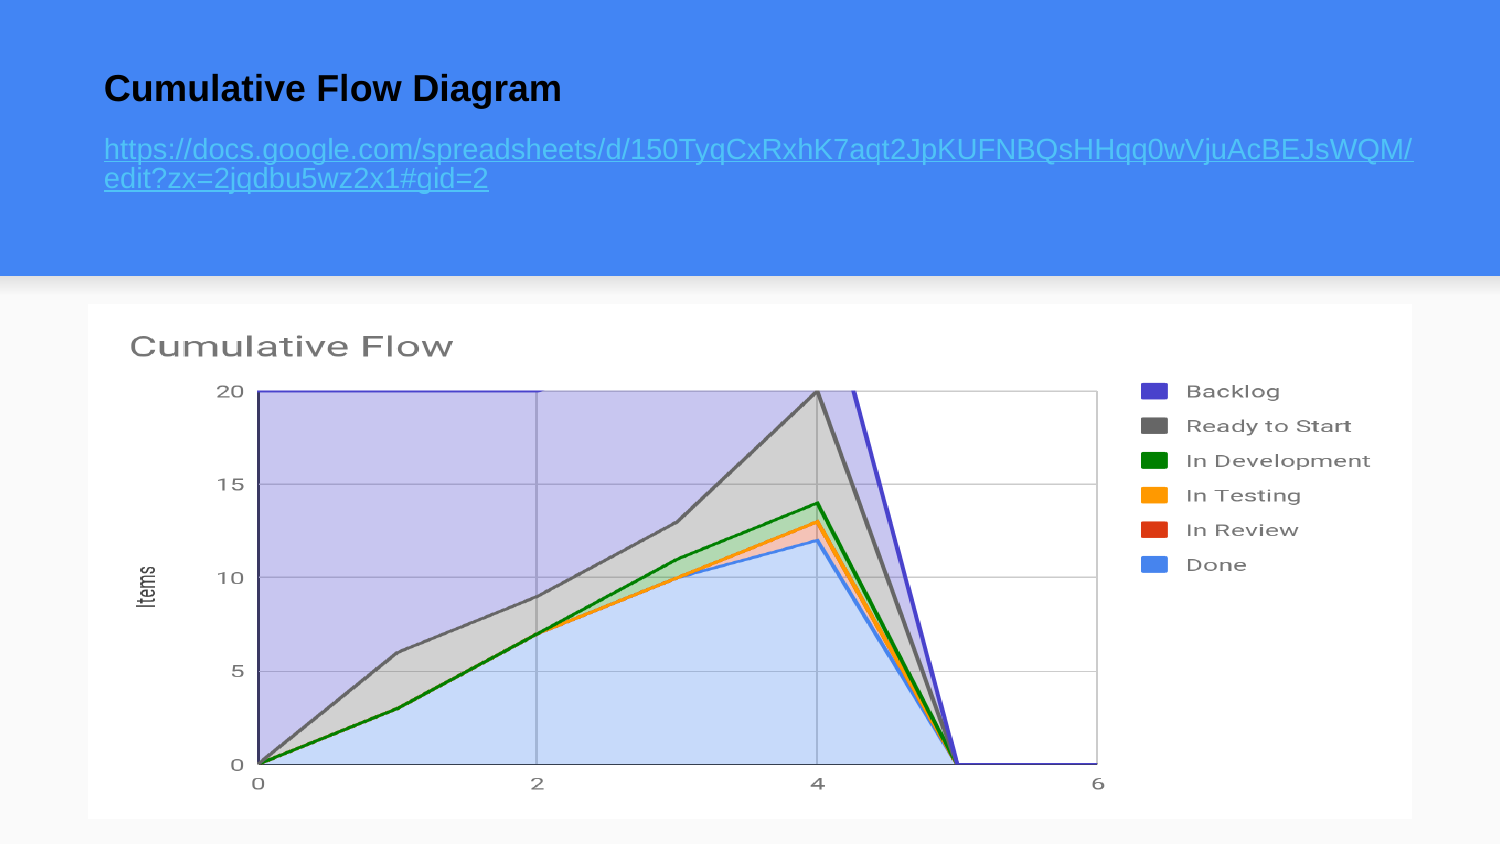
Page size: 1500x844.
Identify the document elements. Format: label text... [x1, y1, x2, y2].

picture [88, 303, 1412, 820]
text_box https://docs.google.com/spreadsheets/d/150TyqCxRxhK7aqt2JpKUFNBQsHHqq0wVjuAcBEJsWQM/edit?zx=2jqdbu5wz2x1#gid=2 [88, 115, 1445, 254]
text_box Cumulative Flow Diagram [88, 49, 690, 113]
